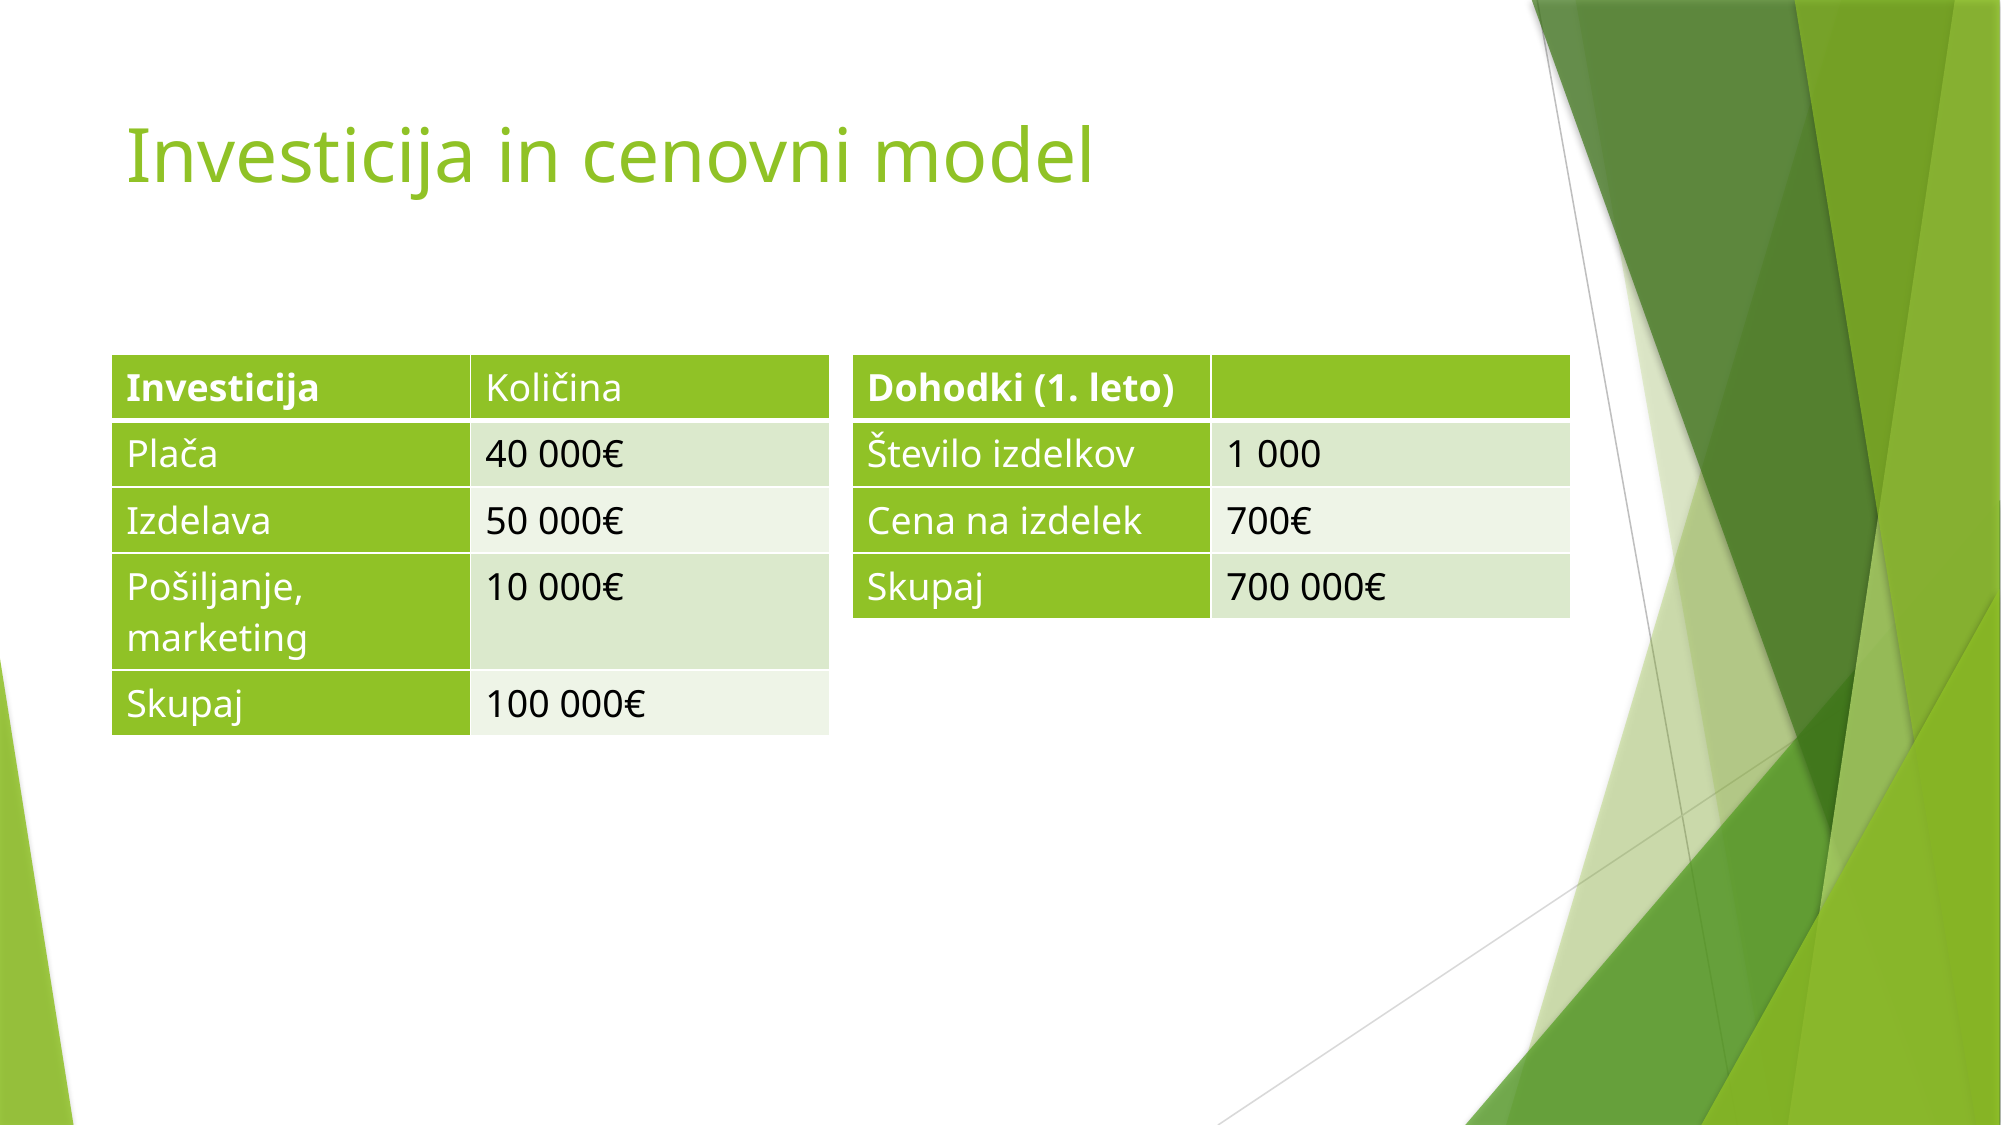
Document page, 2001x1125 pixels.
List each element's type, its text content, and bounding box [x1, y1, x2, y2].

table_cell Pošiljanje, marketing [112, 554, 470, 669]
table_header Dohodki (1. leto) [853, 355, 1210, 418]
table_cell Skupaj [112, 671, 470, 735]
table_cell 700€ [1212, 488, 1570, 552]
table_cell 1 000 [1212, 423, 1570, 486]
table_cell 700 000€ [1212, 554, 1570, 618]
table_cell Izdelava [112, 488, 470, 552]
title Investicija in cenovni model [111, 99, 1522, 317]
table_header Količina [471, 355, 829, 418]
table_header Investicija [112, 355, 470, 418]
table_cell Število izdelkov [853, 423, 1210, 486]
table_cell 10 000€ [471, 554, 829, 669]
table_cell Skupaj [853, 554, 1210, 618]
table_cell 100 000€ [471, 671, 829, 735]
table_cell 40 000€ [471, 423, 829, 486]
table_cell Cena na izdelek [853, 488, 1210, 552]
table_header [1212, 355, 1570, 418]
table_cell Plača [112, 423, 470, 486]
table_cell 50 000€ [471, 488, 829, 552]
